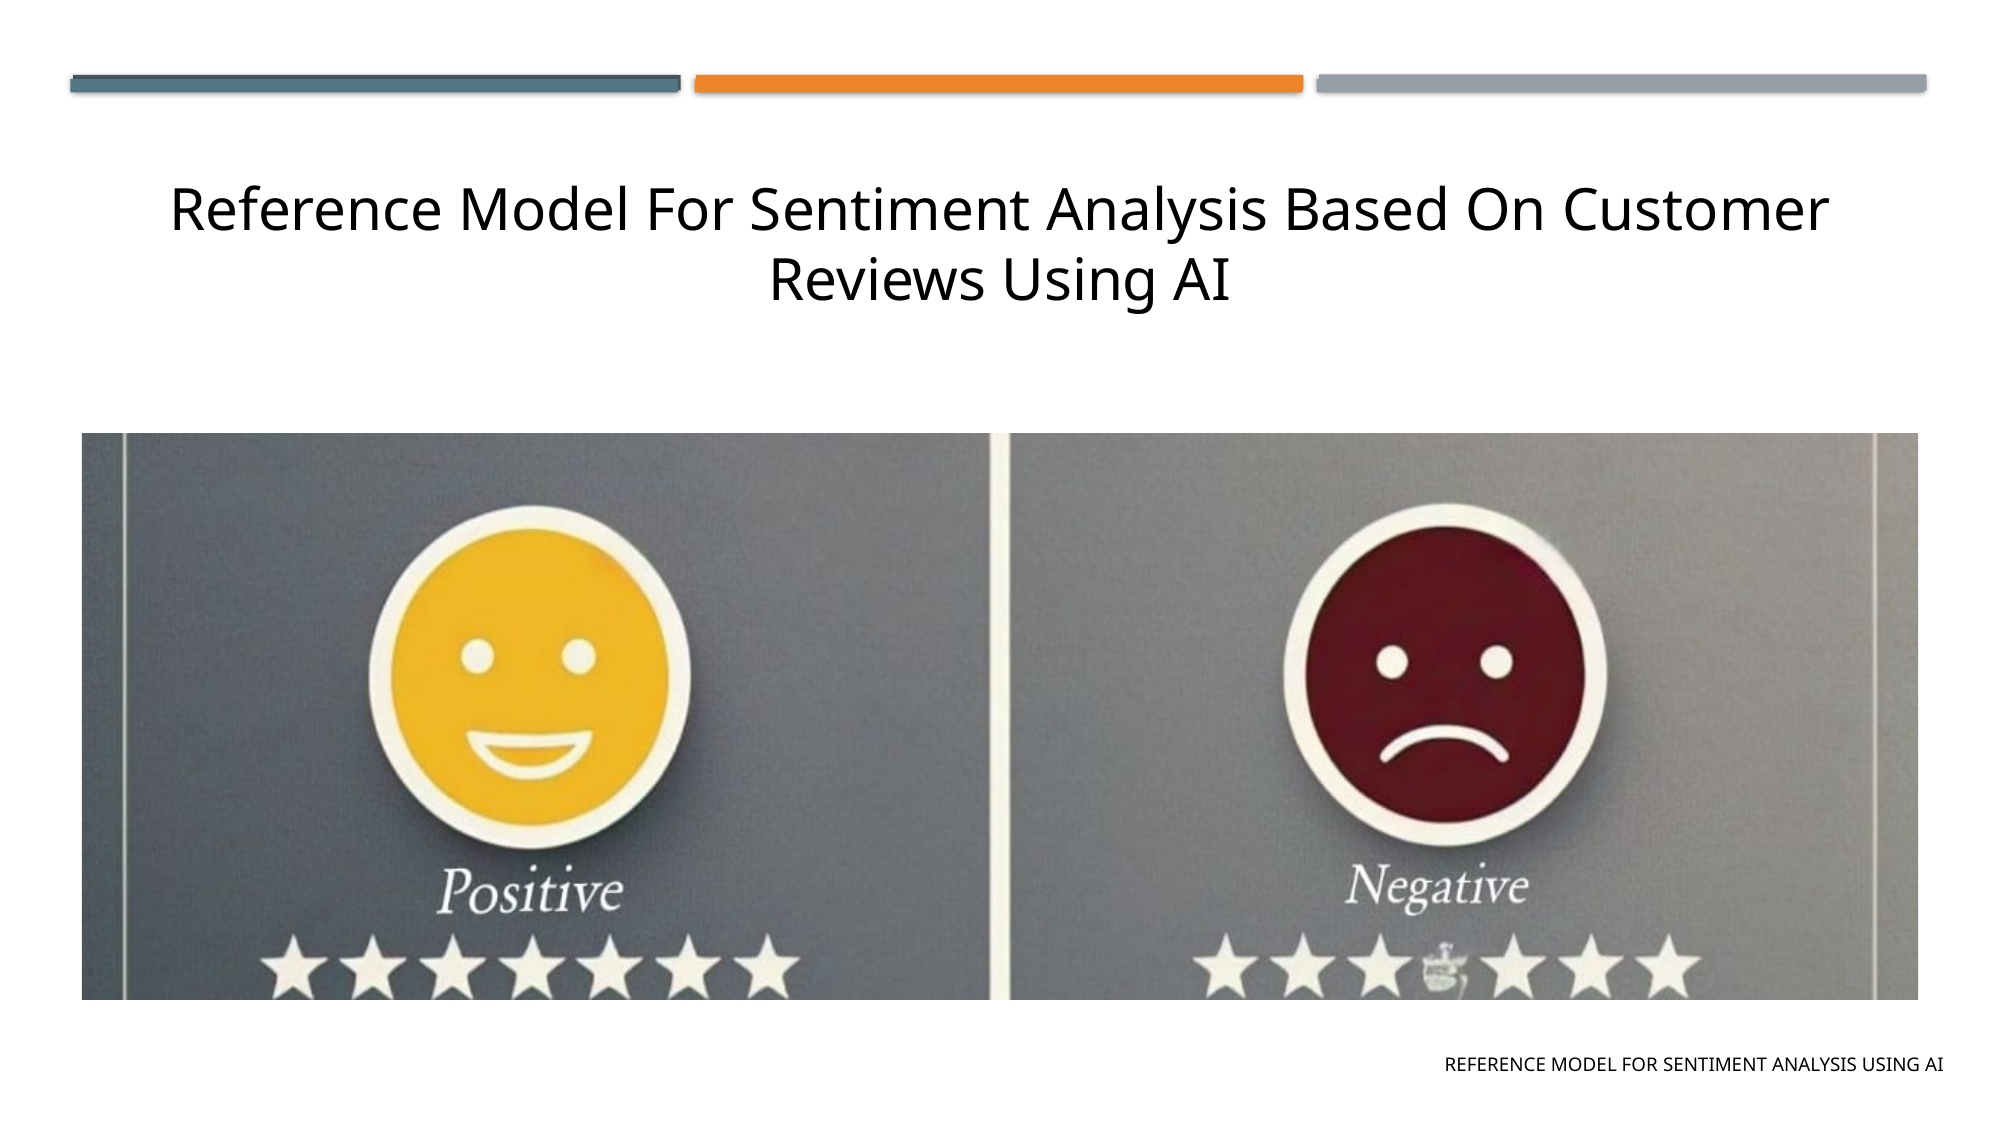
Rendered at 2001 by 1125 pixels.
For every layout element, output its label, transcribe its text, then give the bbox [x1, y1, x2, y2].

text_box Reference Model For Sentiment Analysis Based On Customer Reviews Using AI [143, 165, 1857, 320]
picture [81, 432, 1919, 1000]
text_box REFERENCE MODEL FOR SENTIMENT ANALYSIS USING AI [1429, 1045, 2000, 1111]
